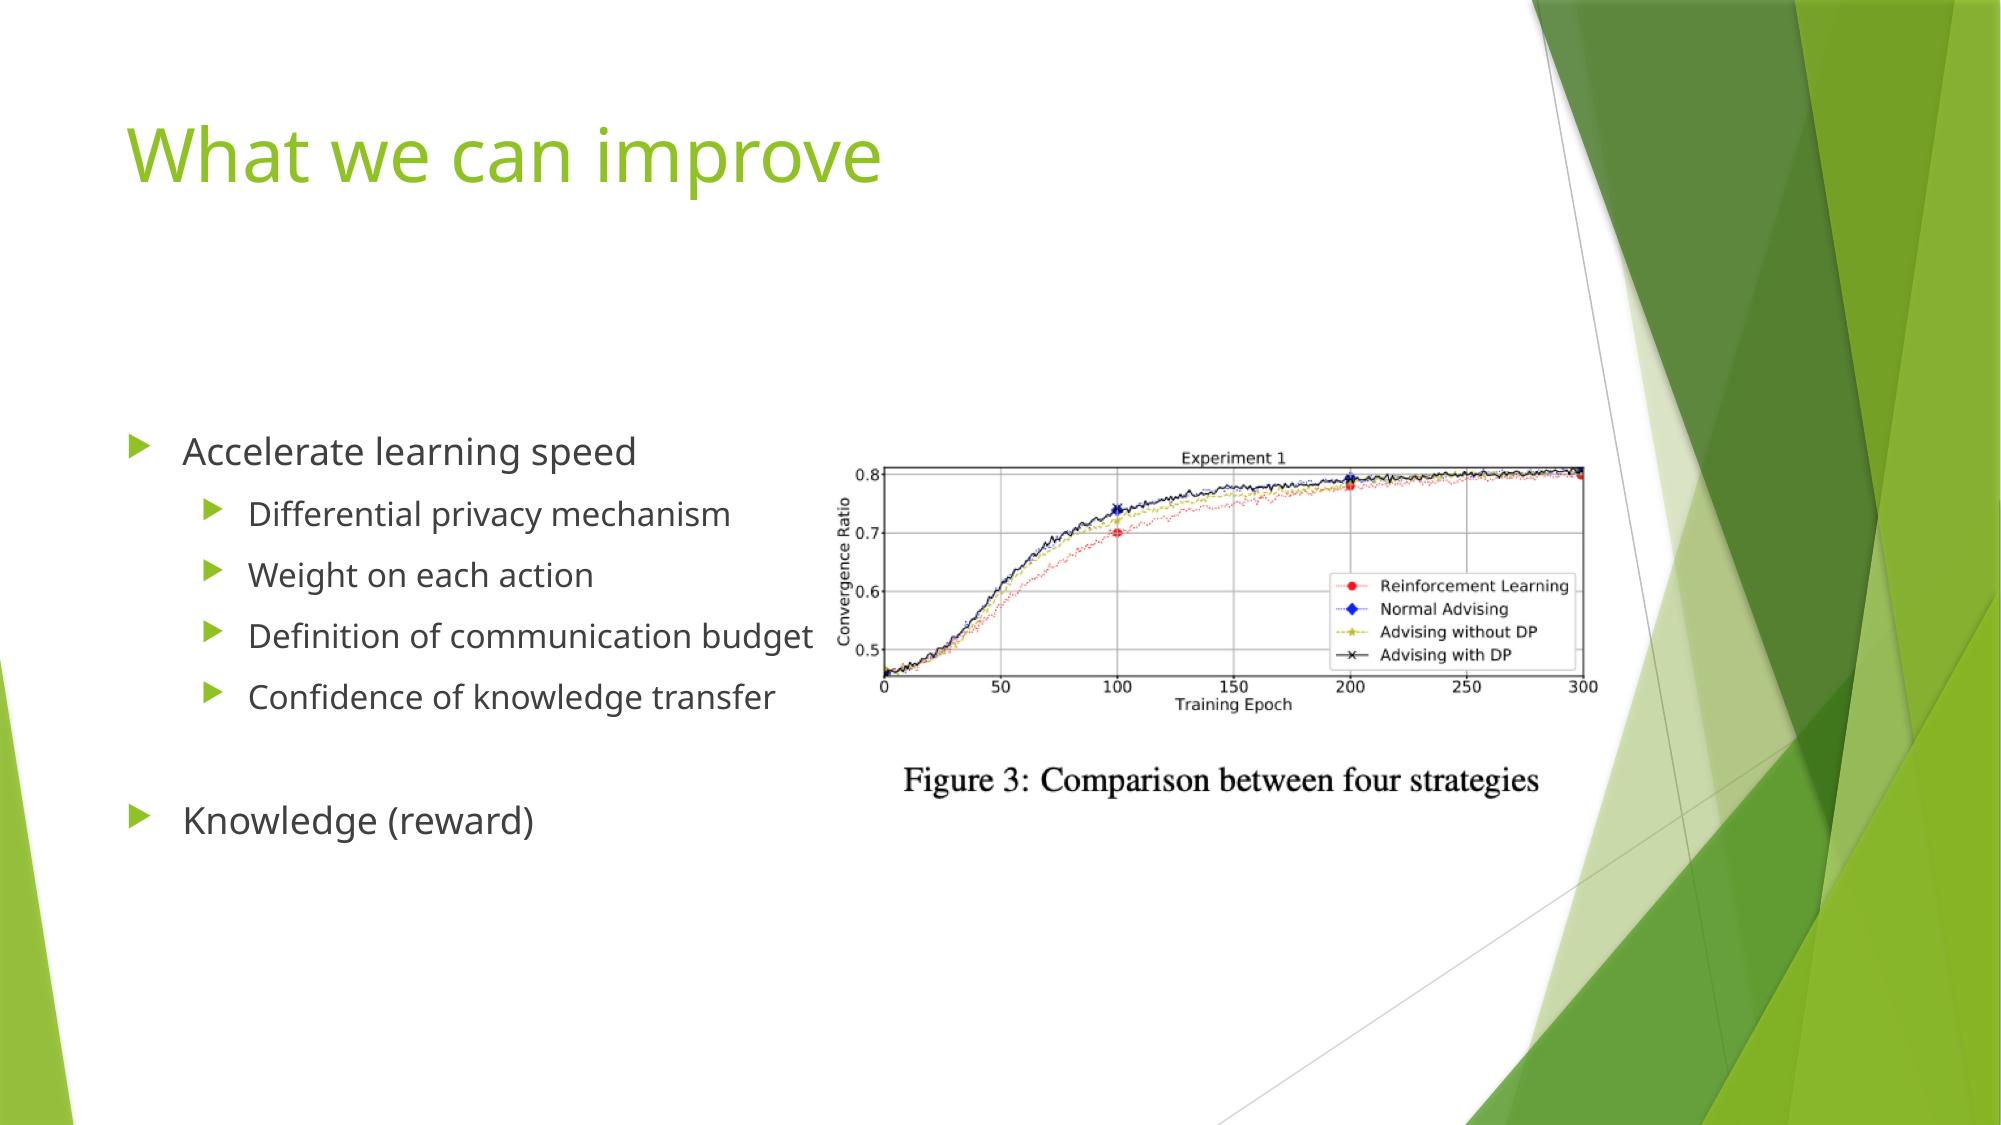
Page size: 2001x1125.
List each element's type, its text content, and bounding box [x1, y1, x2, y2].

list Accelerate learning speed Differential privacy mechanism Weight on each action Definition of communication budget Confidence of knowledge transfer Knowledge (reward) [111, 354, 1522, 992]
title What we can improve [111, 99, 1522, 317]
picture [815, 437, 1599, 809]
